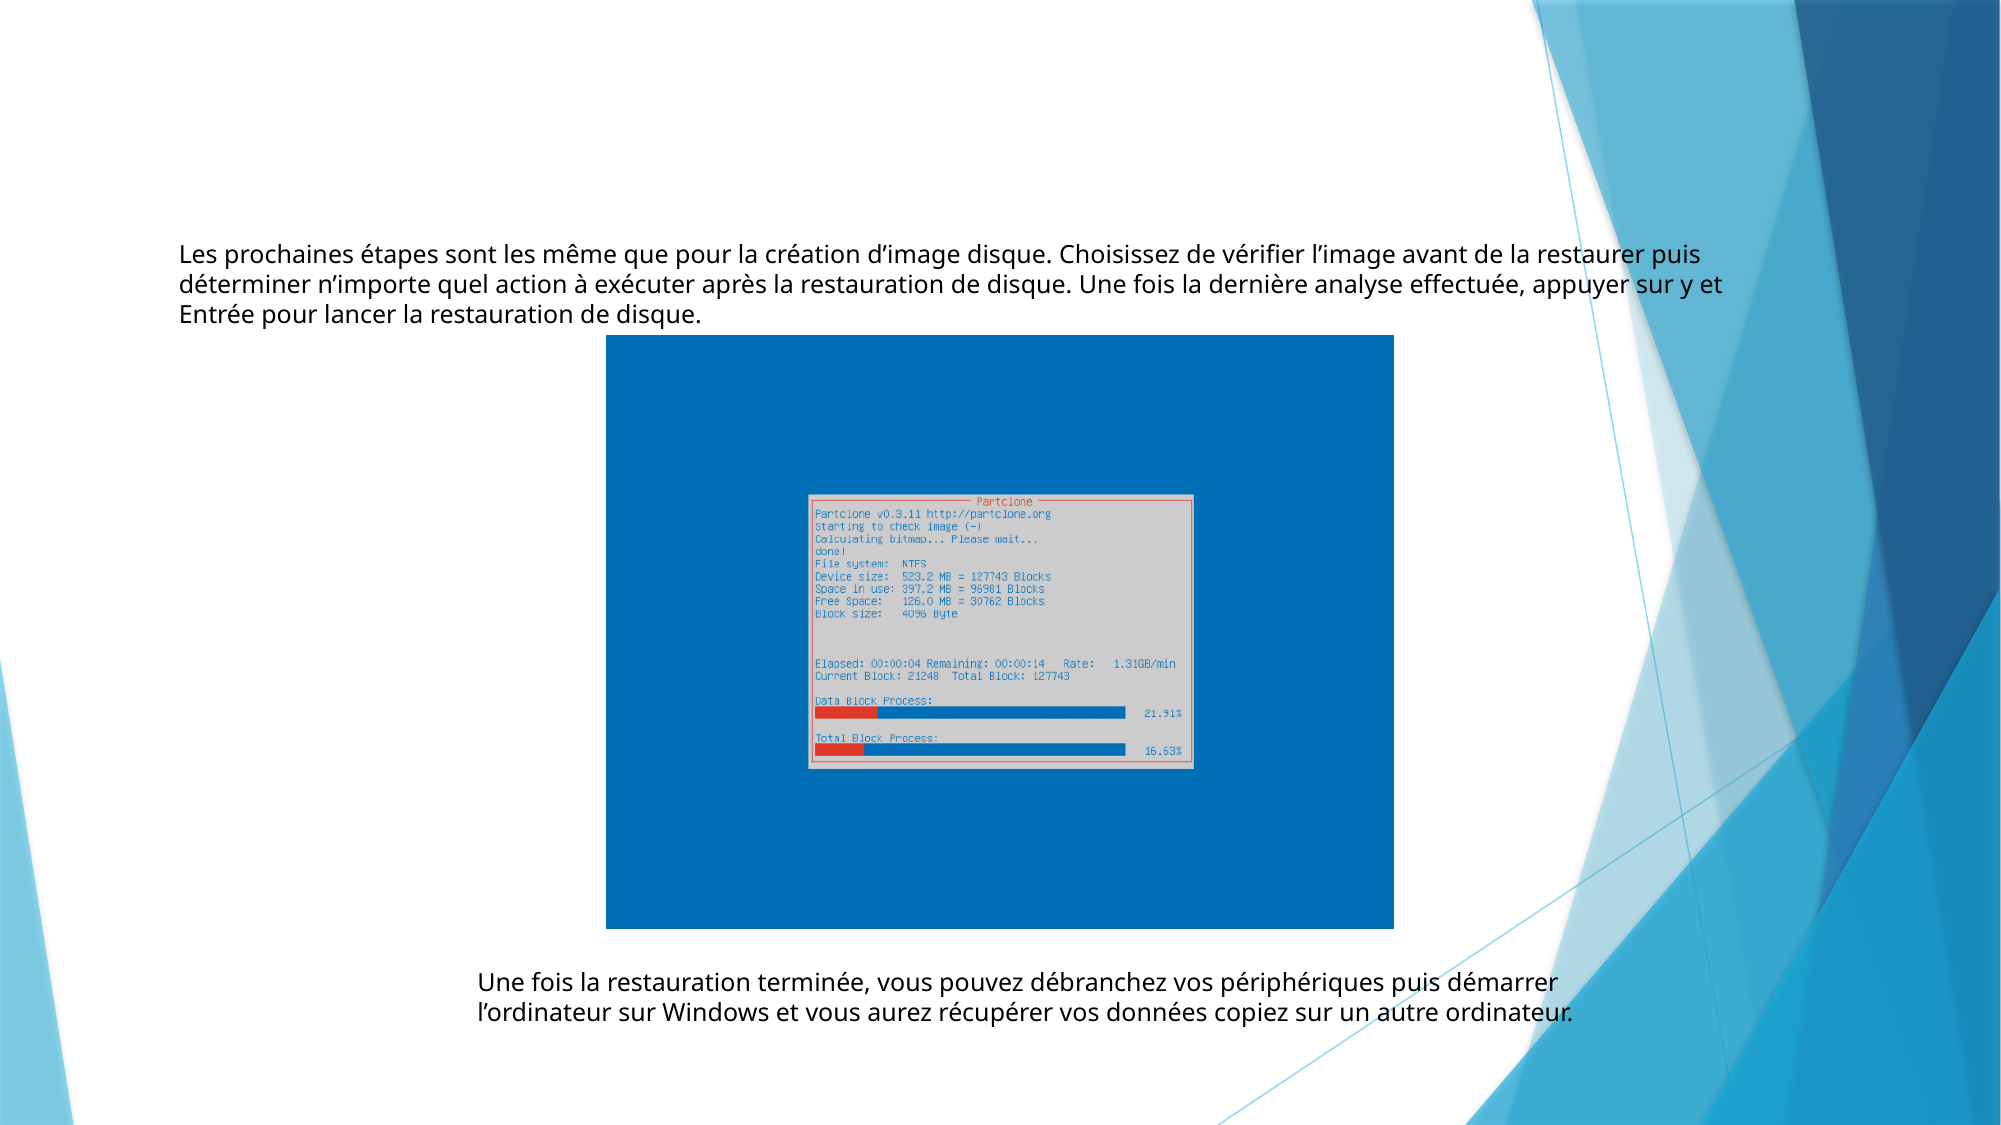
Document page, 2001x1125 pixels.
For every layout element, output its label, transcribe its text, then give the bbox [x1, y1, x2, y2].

text_box Une fois la restauration terminée, vous pouvez débranchez vos périphériques puis démarrer l’ordinateur sur Windows et vous aurez récupérer vos données copiez sur un autre ordinateur. [462, 959, 1630, 1034]
picture [606, 334, 1394, 929]
text_box Les prochaines étapes sont les même que pour la création d’image disque. Choisissez de vérifier l’image avant de la restaurer puis déterminer n’importe quel action à exécuter après la restauration de disque. Une fois la dernière analyse effectuée, appuyer sur y et Entrée pour lancer la restauration de disque. [163, 231, 1793, 336]
